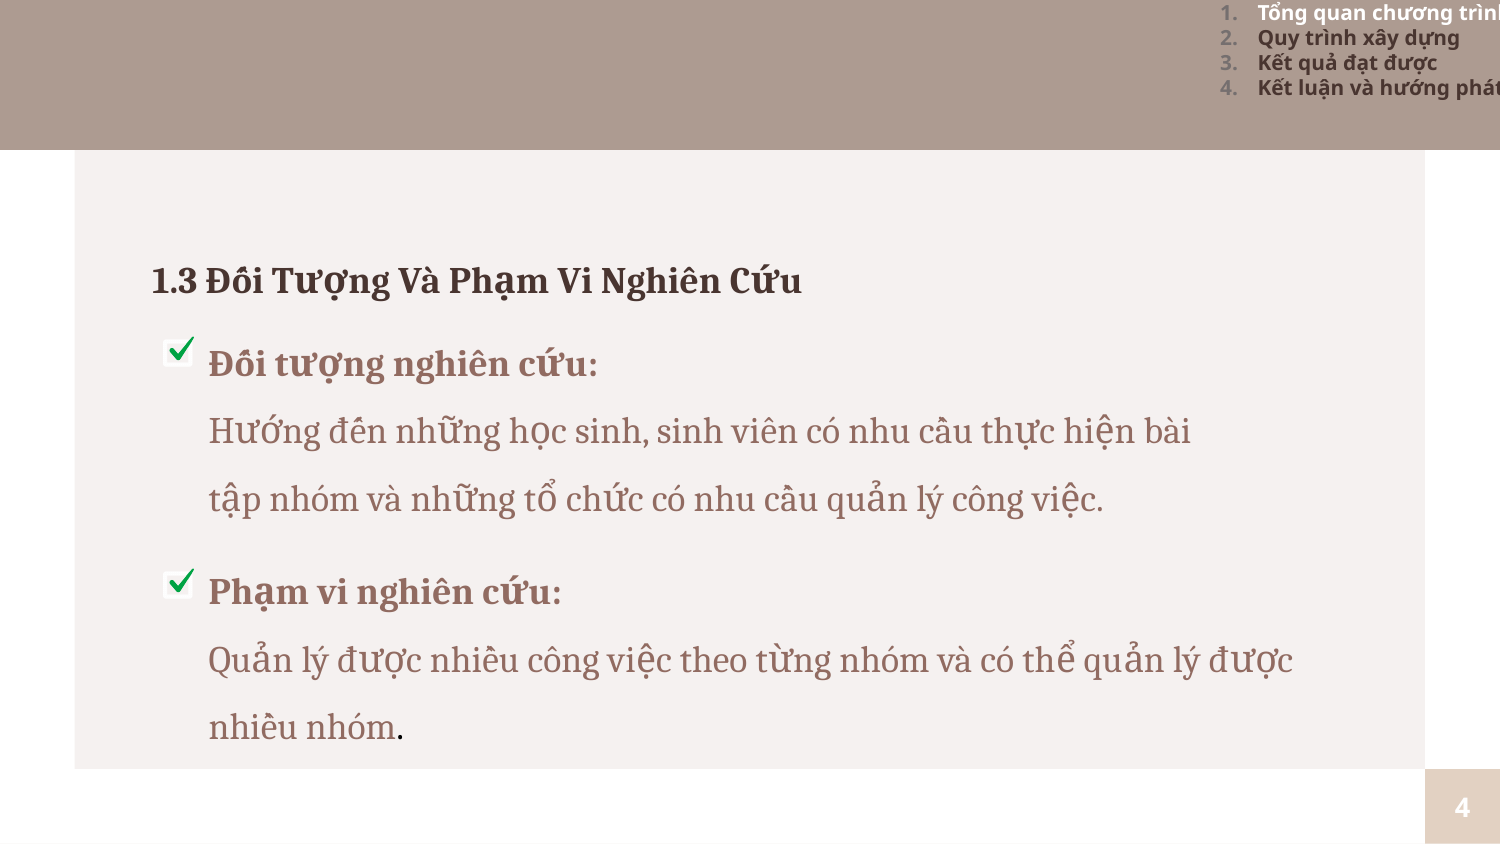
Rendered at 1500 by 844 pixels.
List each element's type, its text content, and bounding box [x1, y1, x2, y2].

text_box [163, 308, 1395, 758]
text_box 1.3 Đối Tượng Và Phạm Vi Nghiên Cứu [137, 248, 818, 309]
slide_number 4 [1425, 769, 1500, 844]
text_box Tổng quan chương trình Quy trình xây dựng Kết quả đạt được Kết luận và hướng phát triển [1220, 0, 1500, 153]
text_box [0, 0, 1220, 152]
